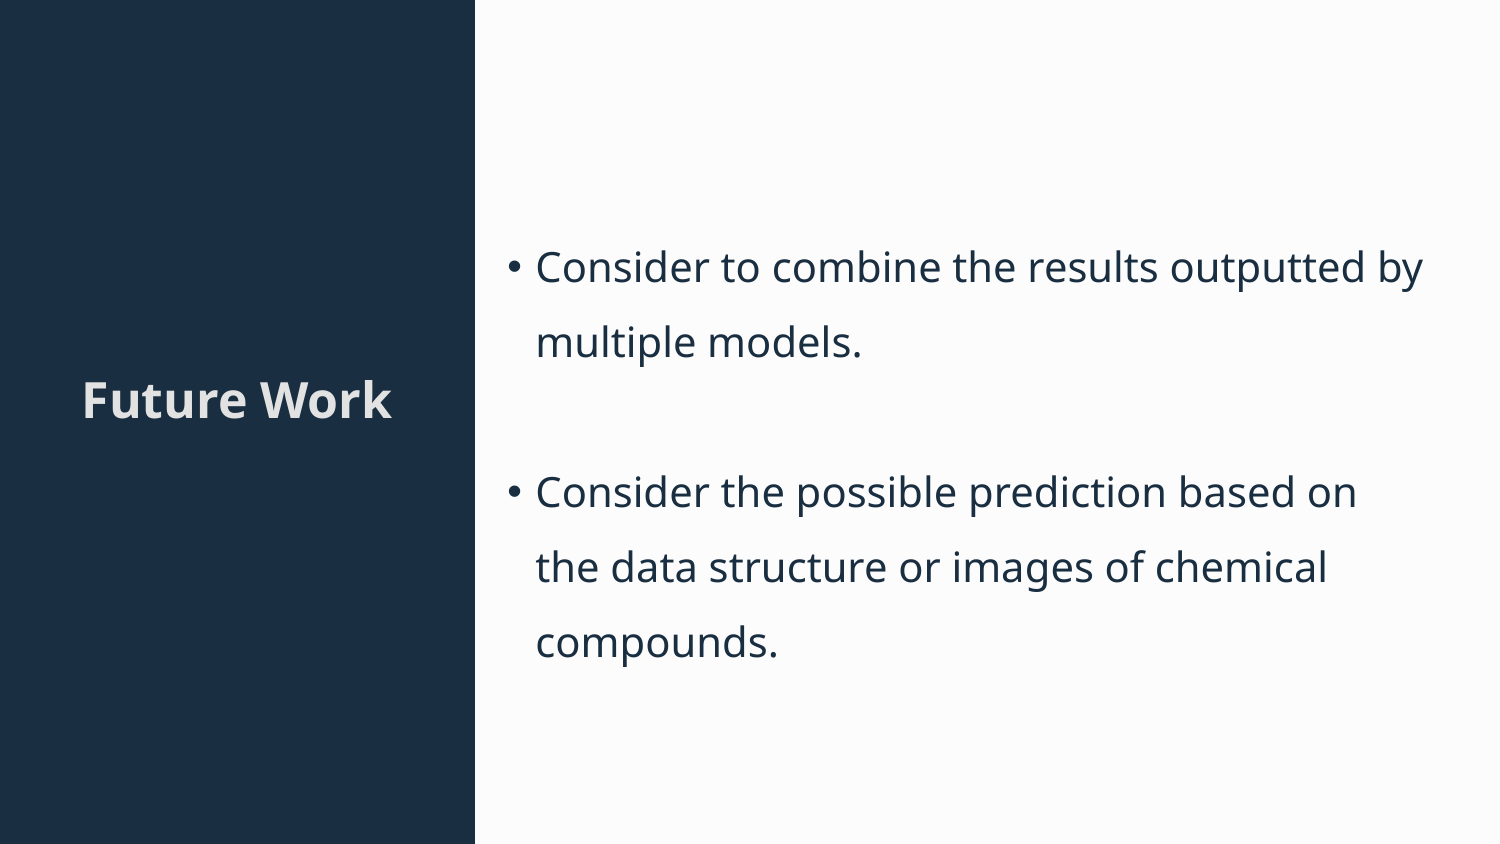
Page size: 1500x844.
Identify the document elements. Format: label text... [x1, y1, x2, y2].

title Future Work [57, 289, 417, 498]
text_box Consider to combine the results outputted by multiple models. Consider the possible prediction based on the data structure or images of chemical compounds. [492, 208, 1443, 702]
